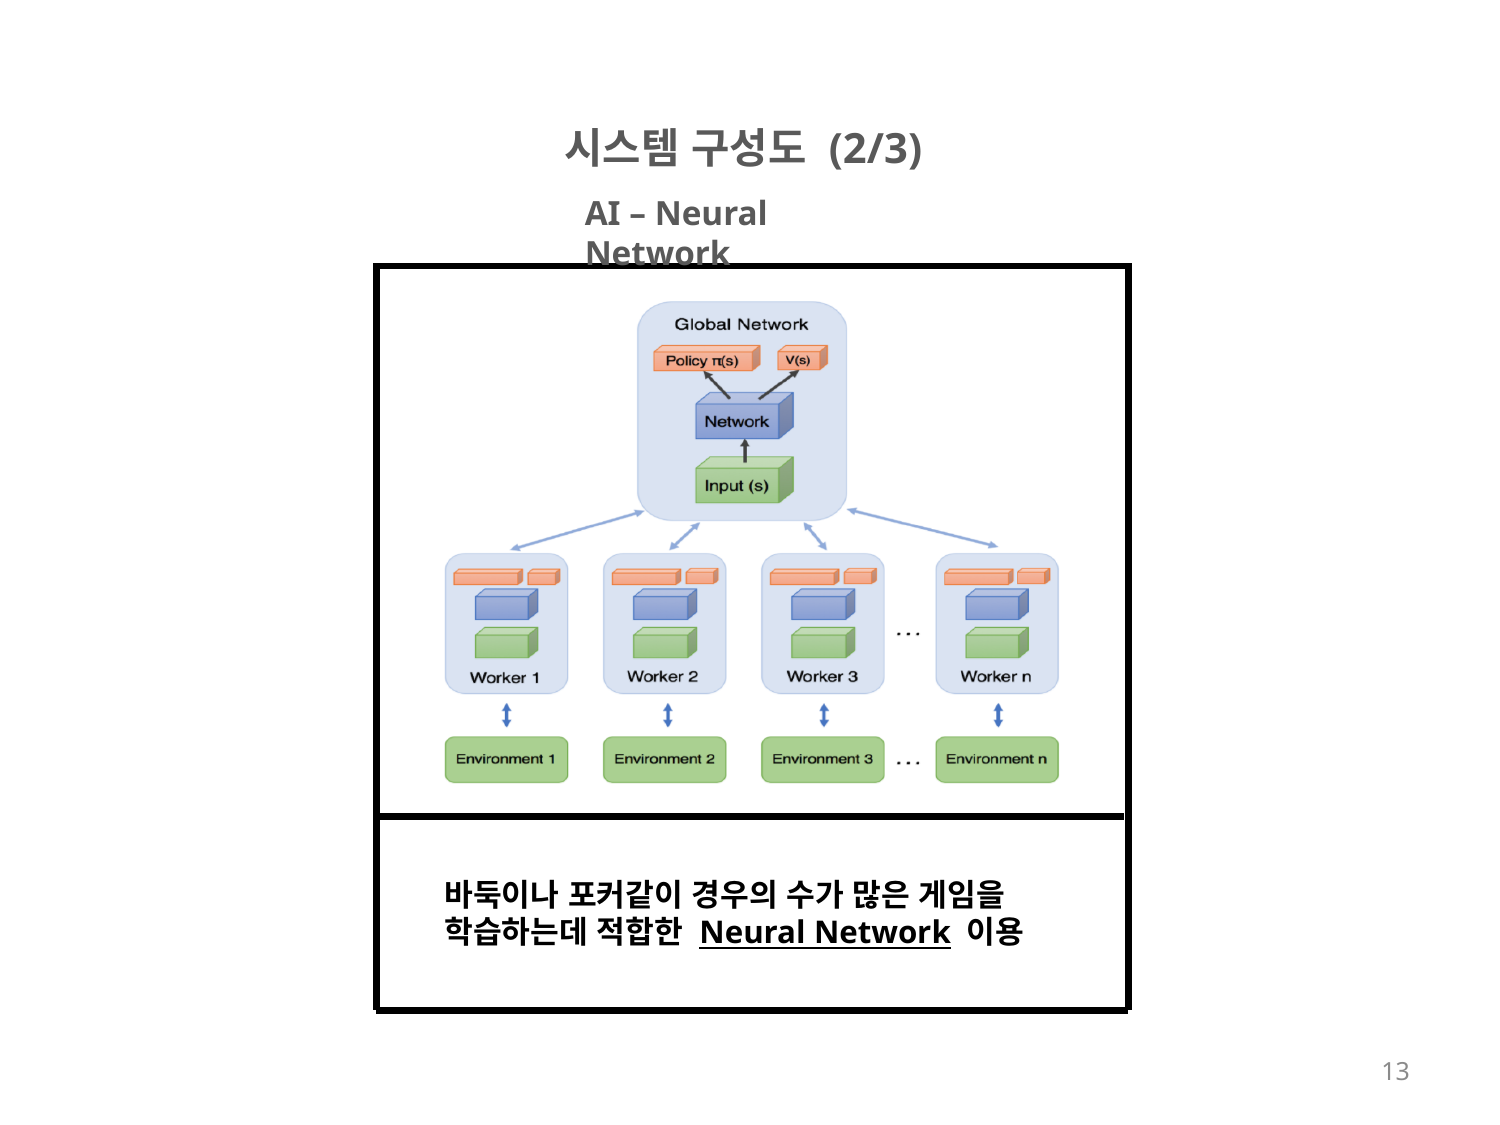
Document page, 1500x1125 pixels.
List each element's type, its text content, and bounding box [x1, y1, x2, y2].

slide_number 13 [1074, 1042, 1425, 1103]
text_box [376, 262, 1129, 1011]
text_box 시스템 구성도 (2/3) [549, 114, 946, 180]
text_box AI – Neural Network [570, 184, 930, 261]
